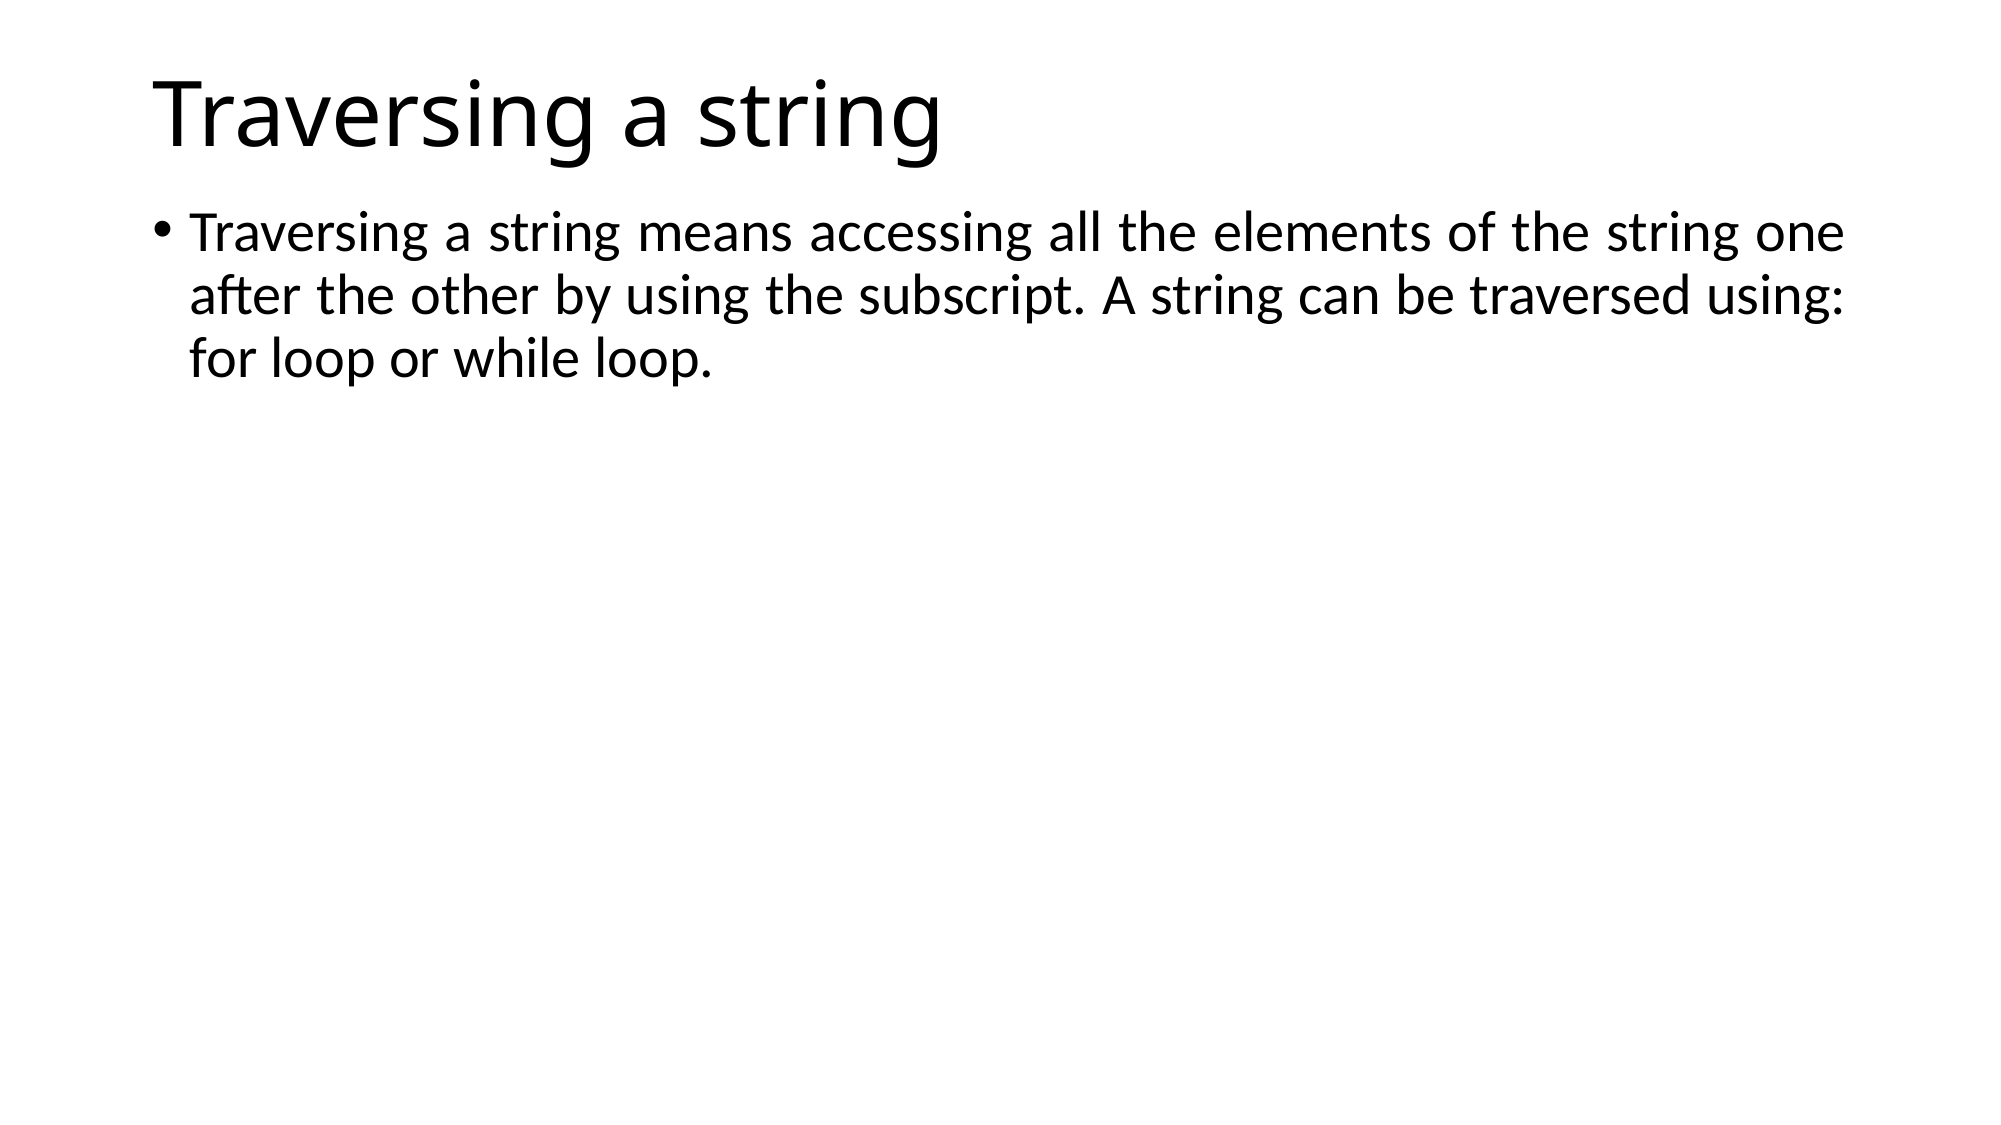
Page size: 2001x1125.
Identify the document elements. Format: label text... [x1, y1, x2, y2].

list Traversing a string means accessing all the elements of the string one after the other by using the subscript. A string can be traversed using: for loop or while loop. [137, 193, 1863, 1014]
title Traversing a string [137, 59, 1863, 174]
